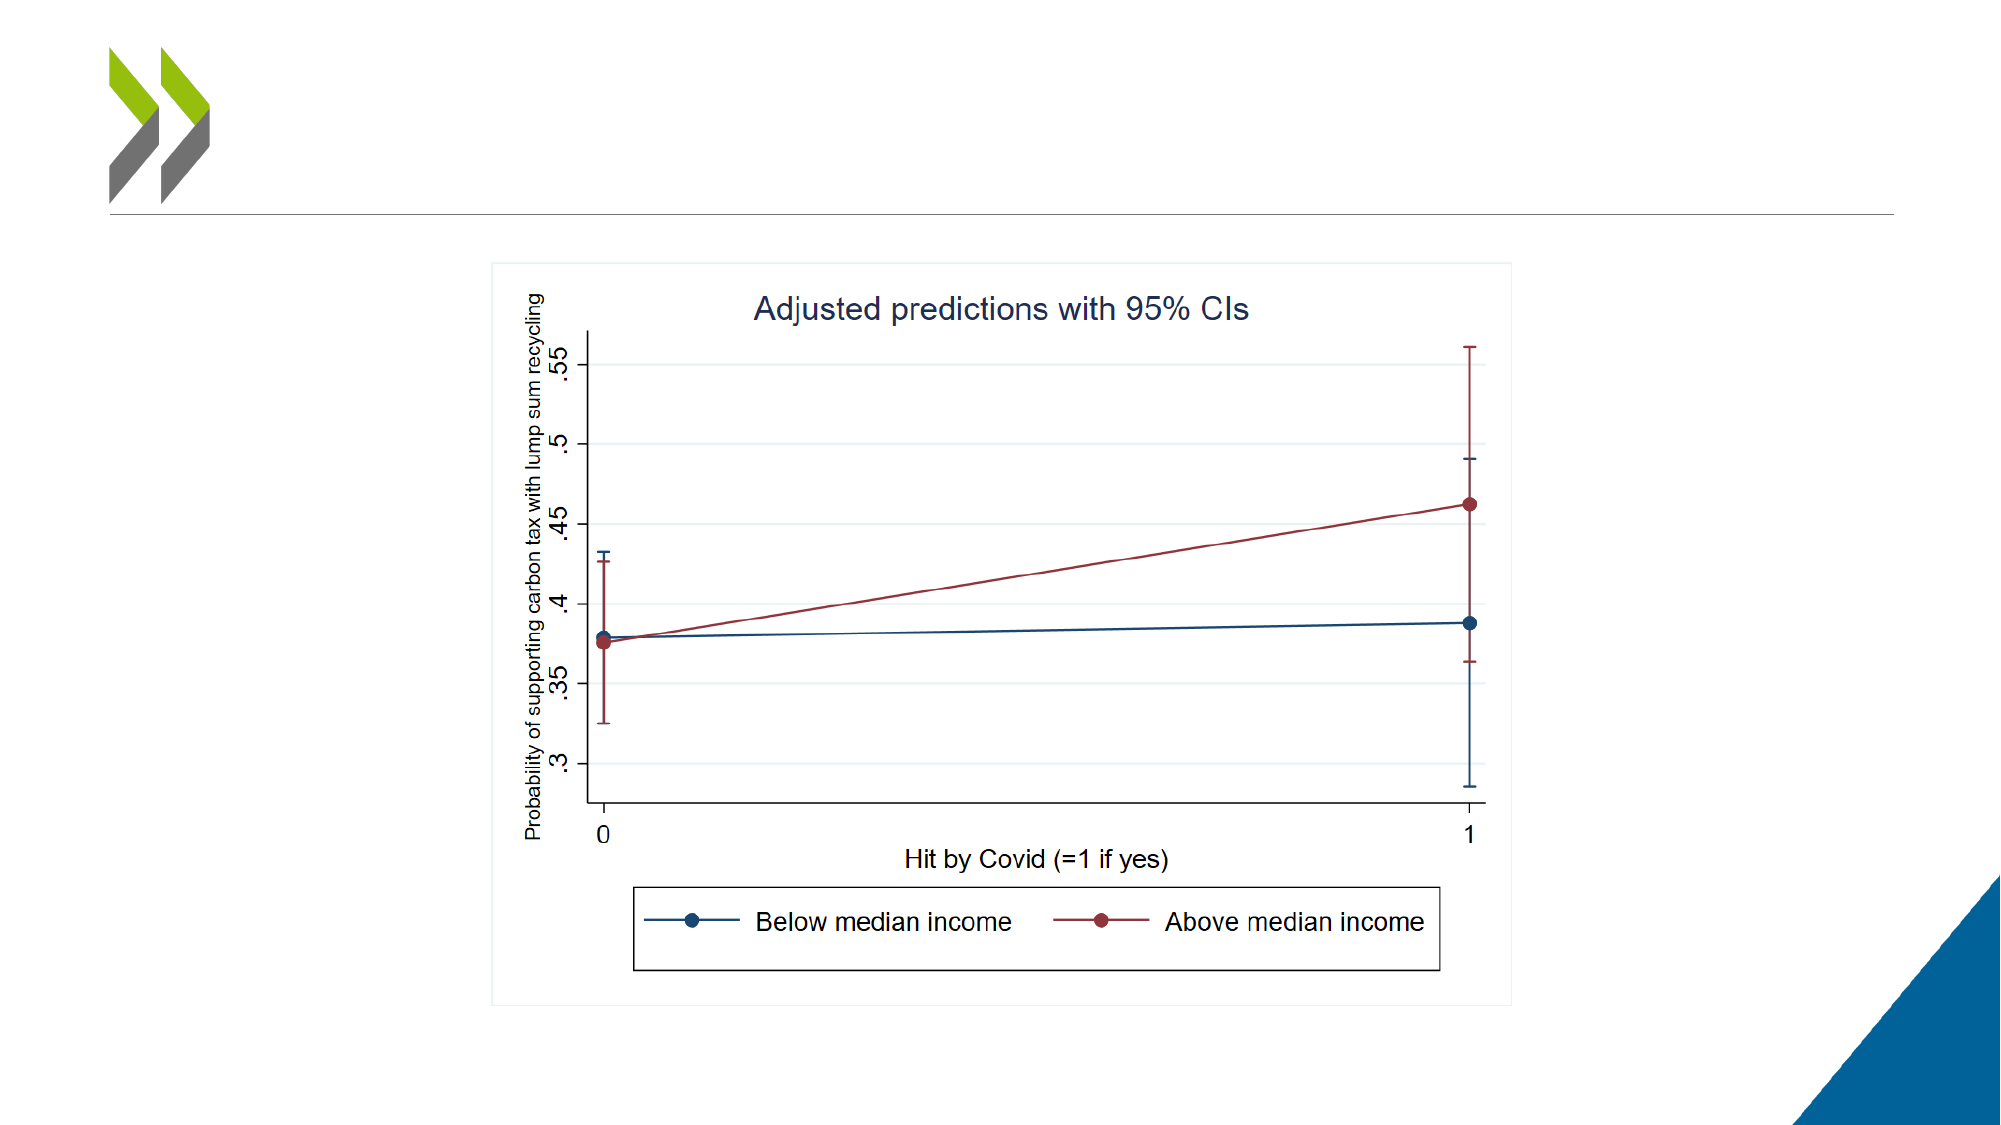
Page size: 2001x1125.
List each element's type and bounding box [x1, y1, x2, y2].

picture [1792, 874, 2000, 1125]
list [490, 262, 1512, 1006]
